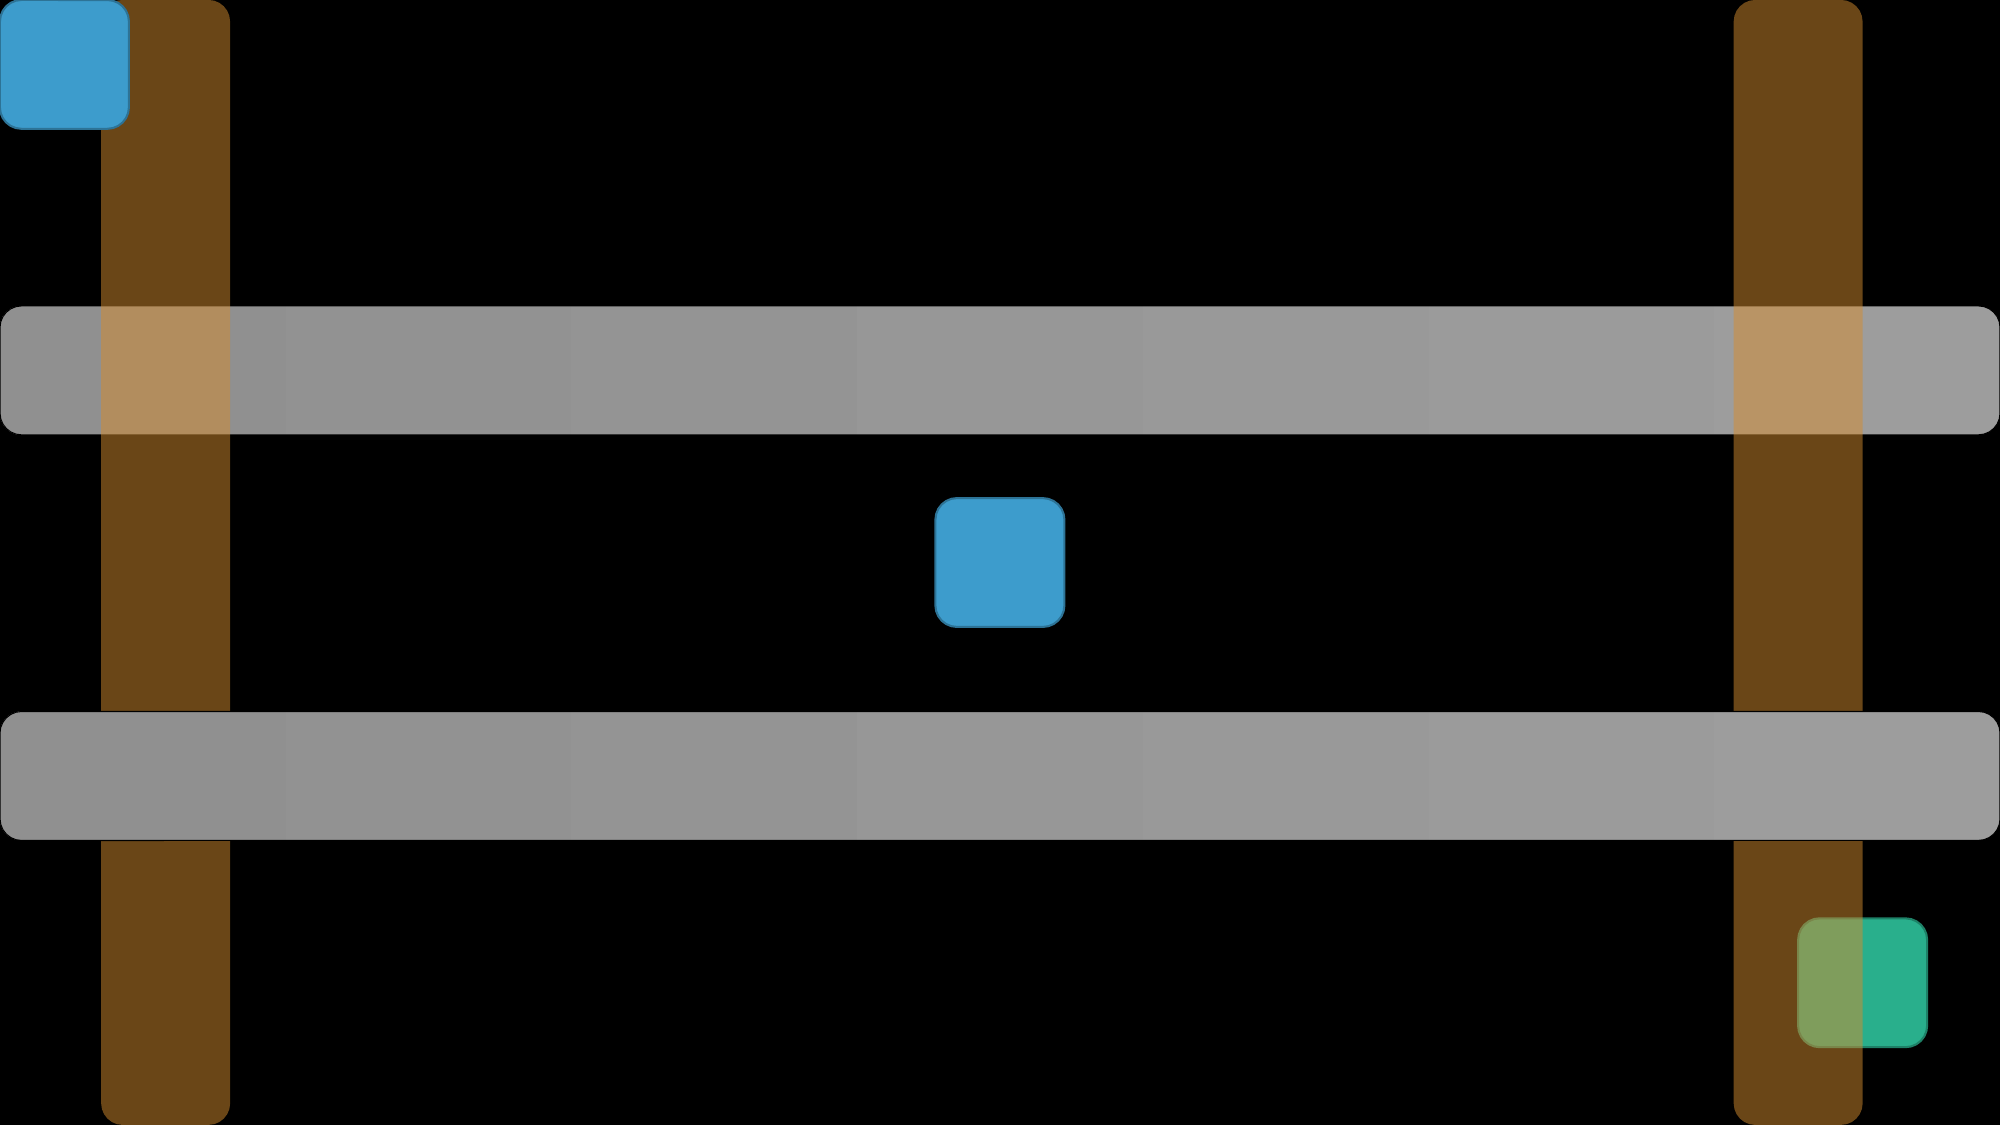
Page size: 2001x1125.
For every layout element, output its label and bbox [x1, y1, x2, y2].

text_box [101, 841, 231, 1125]
text_box [1863, 305, 2000, 436]
text_box [0, 0, 130, 130]
text_box [1863, 917, 1929, 1049]
text_box [0, 305, 101, 436]
text_box [231, 305, 1733, 436]
text_box [101, 0, 231, 710]
text_box [0, 710, 2000, 842]
text_box [934, 497, 1066, 628]
text_box [1733, 0, 1863, 710]
text_box [1733, 841, 1863, 1125]
